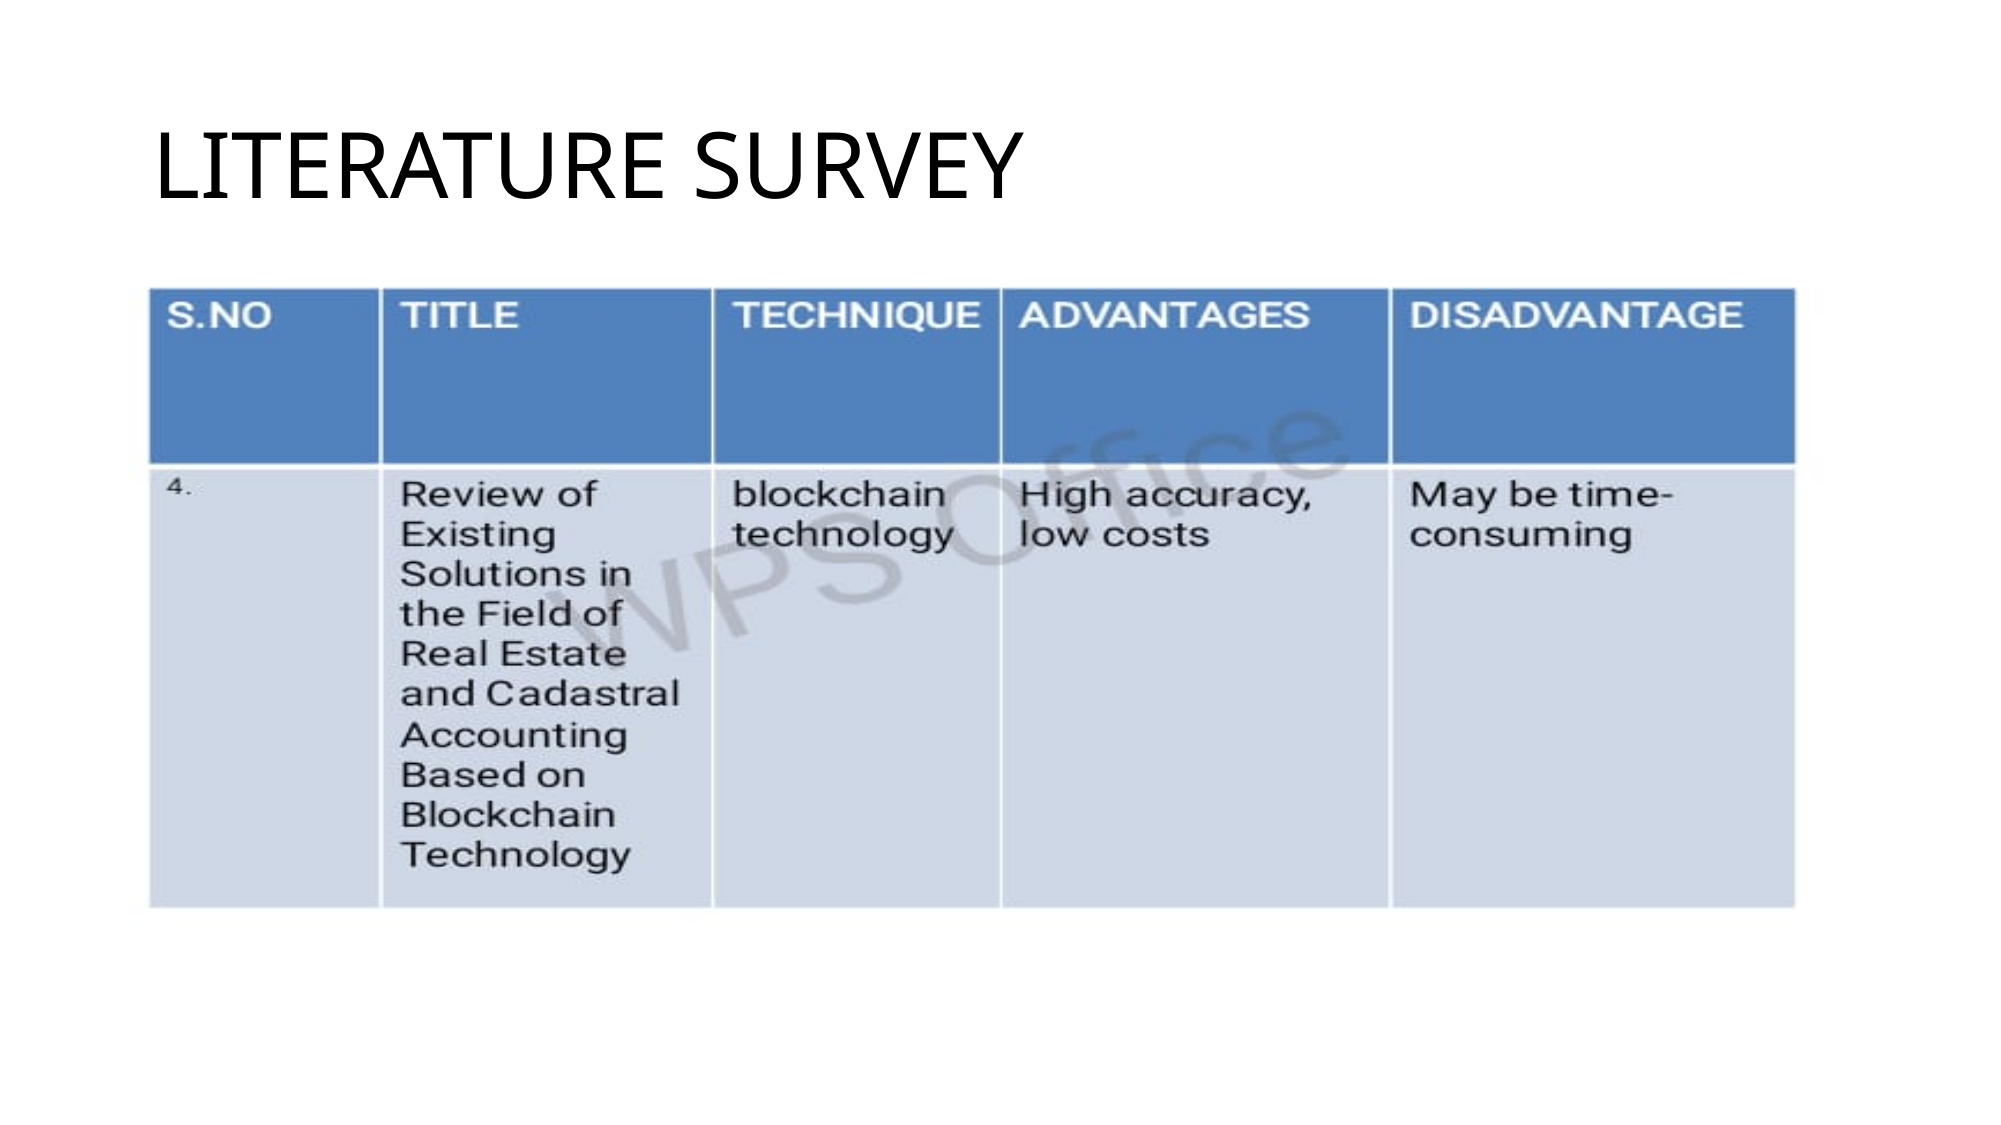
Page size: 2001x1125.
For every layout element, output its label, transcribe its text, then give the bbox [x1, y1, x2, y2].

title LITERATURE SURVEY [137, 59, 1863, 212]
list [56, 212, 1894, 1042]
